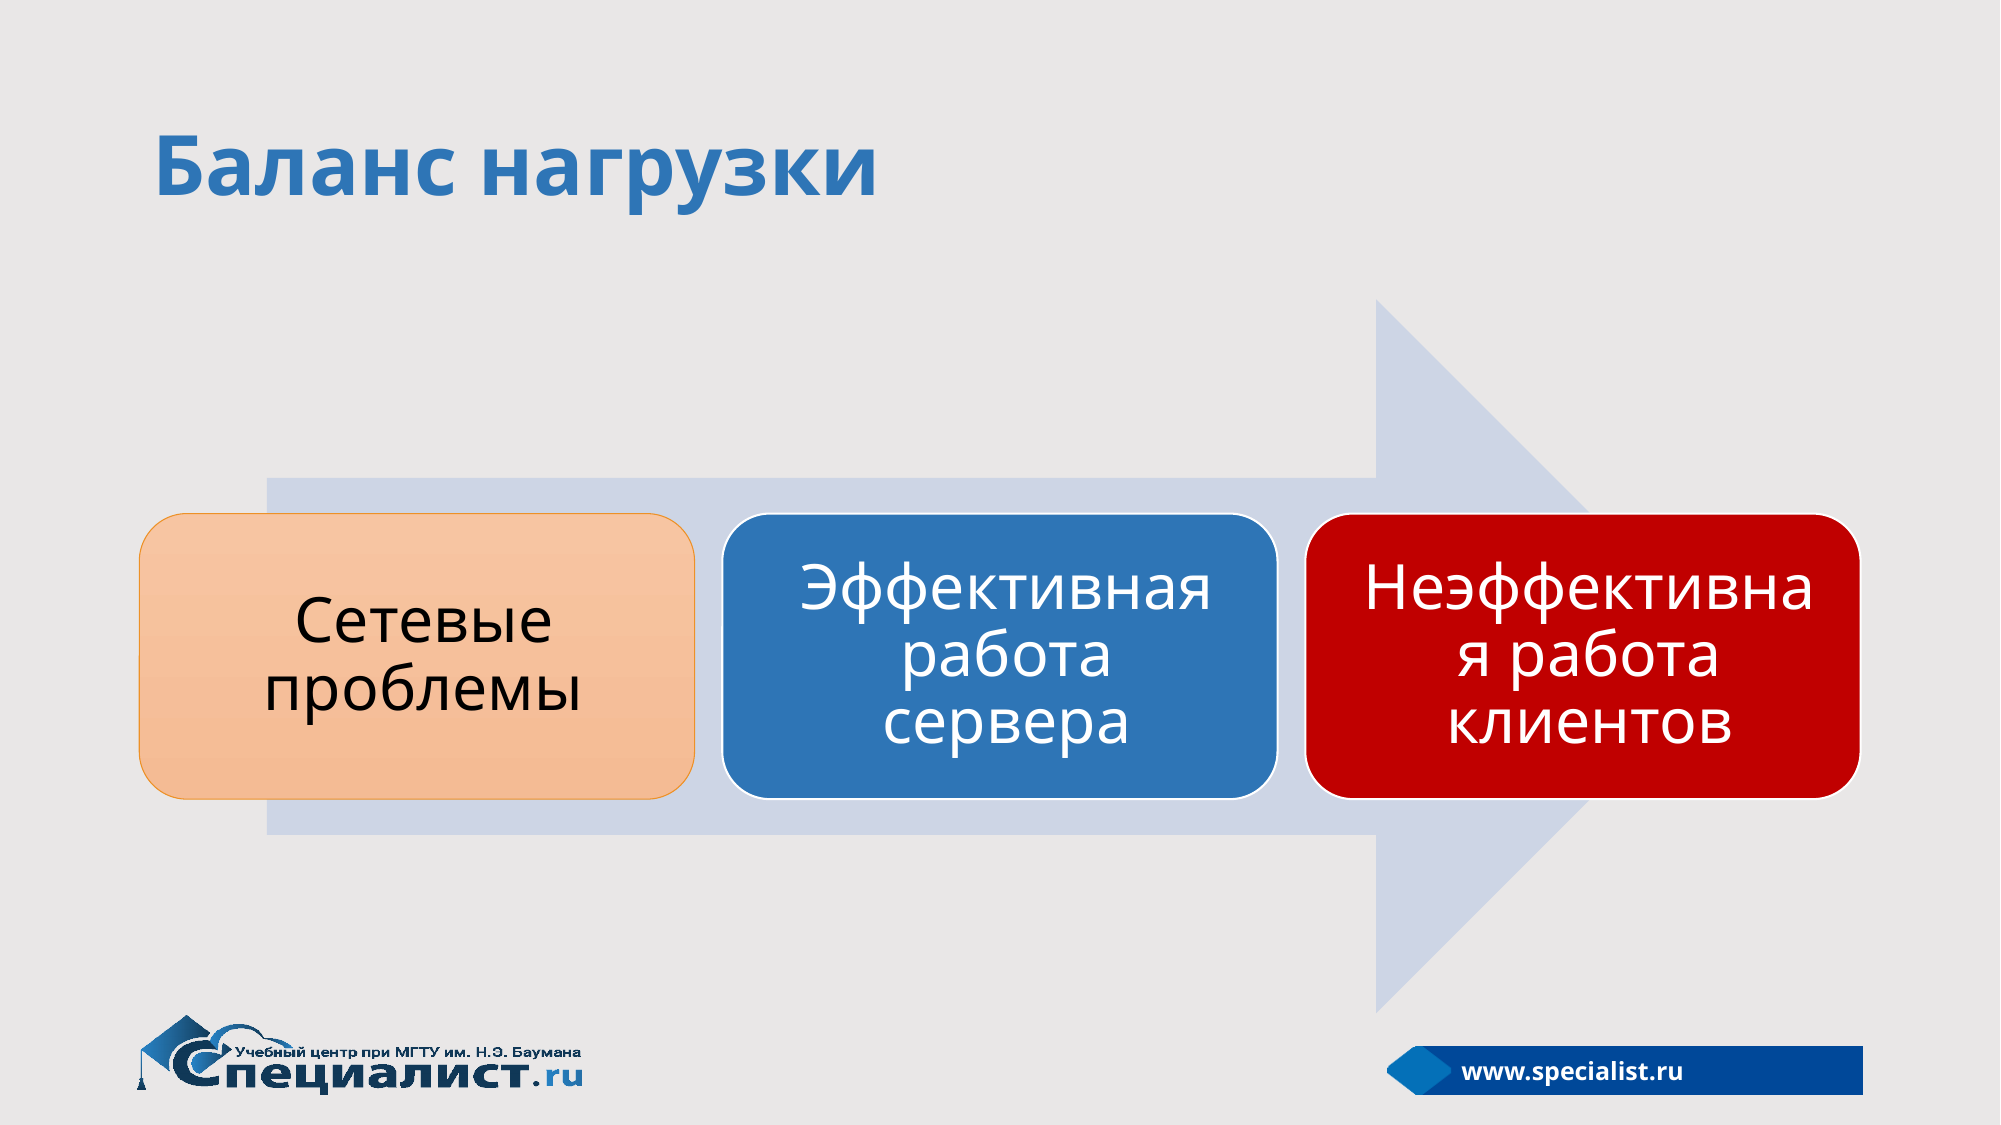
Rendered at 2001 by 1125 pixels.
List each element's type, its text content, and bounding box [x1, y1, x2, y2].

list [137, 299, 1863, 1014]
title Баланс нагрузки [137, 59, 1863, 278]
picture [137, 1015, 582, 1095]
picture [1387, 1046, 1863, 1095]
